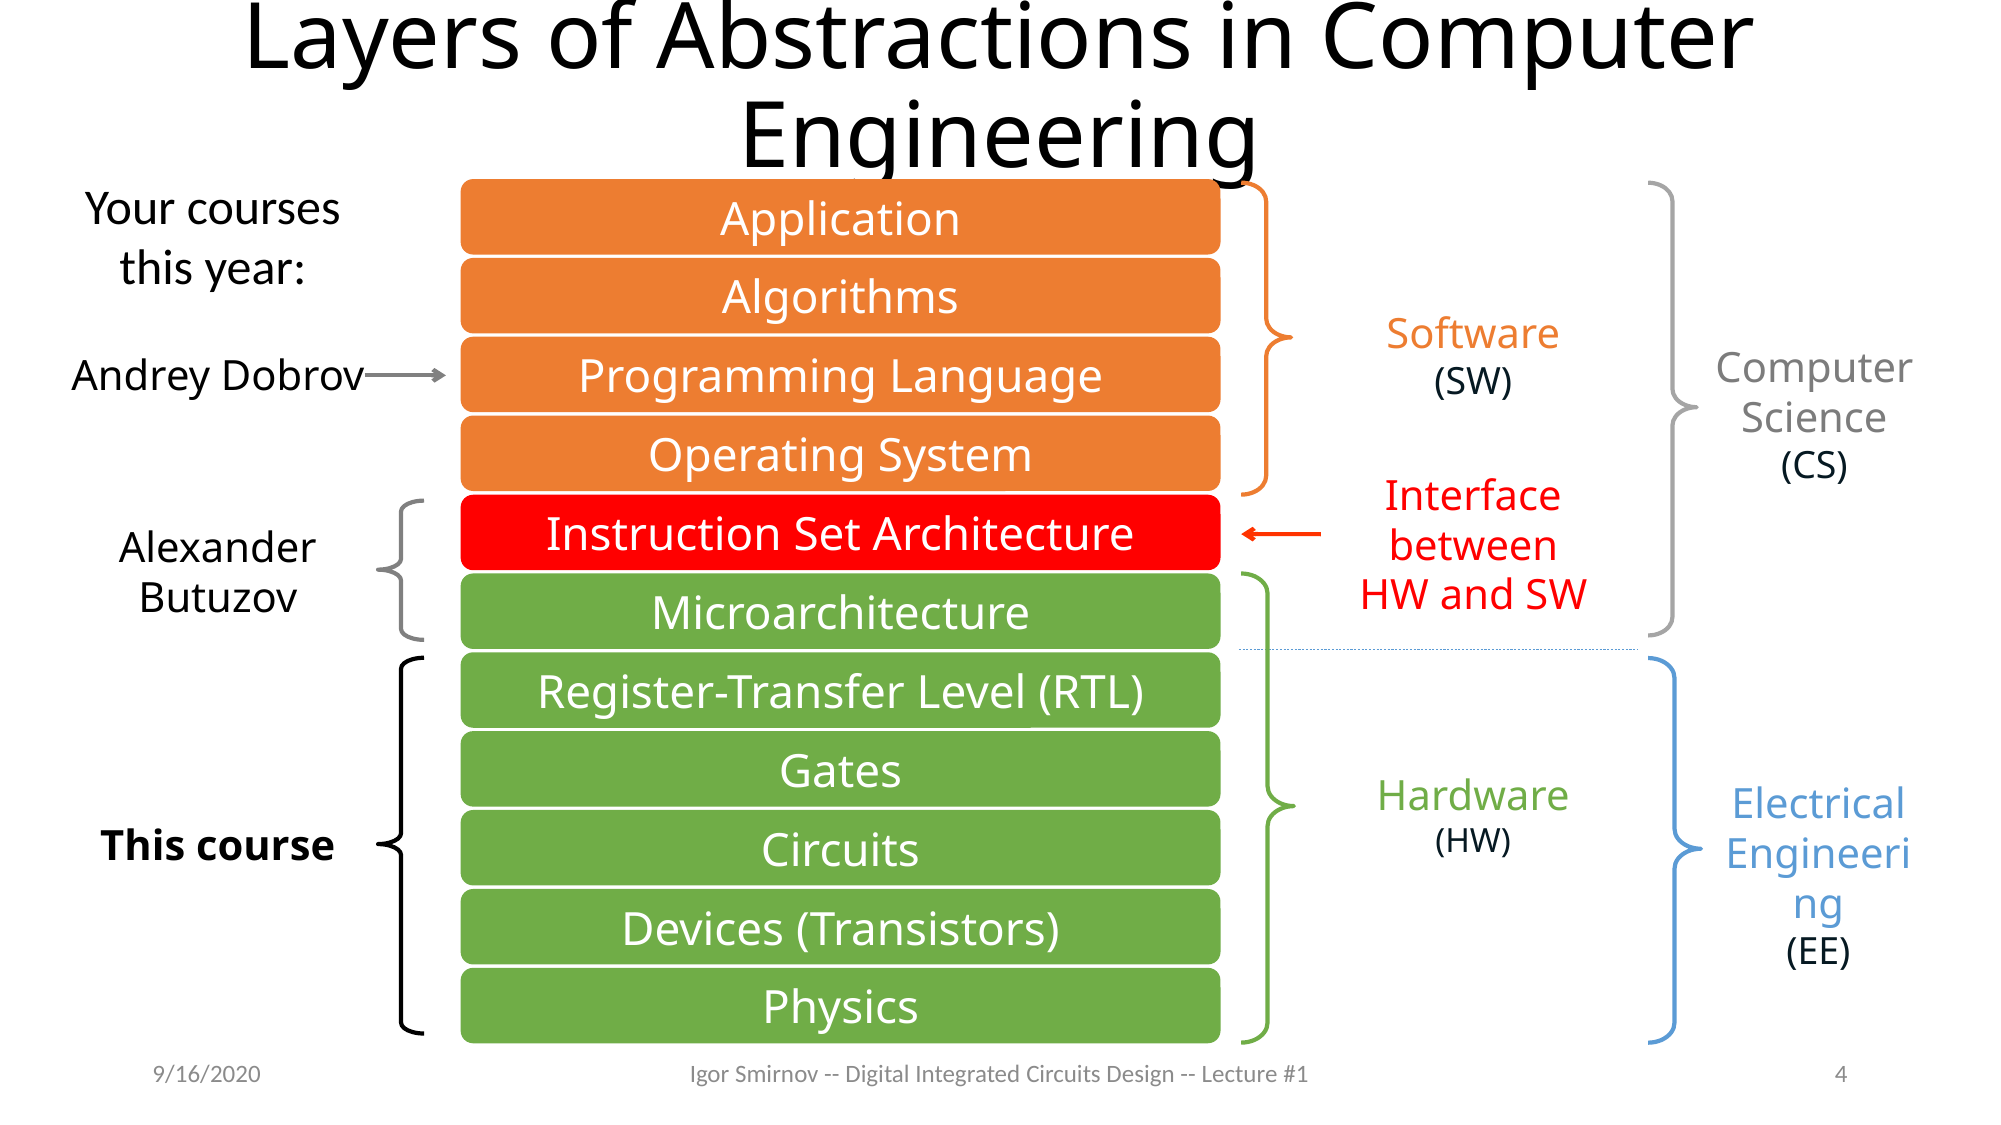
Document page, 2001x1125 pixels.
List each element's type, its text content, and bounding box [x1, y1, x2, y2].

text_box Physics [460, 967, 1221, 1044]
text_box Application [460, 179, 1221, 255]
text_box Alexander Butuzov [57, 513, 378, 628]
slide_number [137, 1042, 588, 1103]
text_box Algorithms [460, 257, 1221, 334]
text_box Interface between HW and SW [1335, 460, 1612, 626]
text_box Devices (Transistors) [460, 888, 1221, 965]
text_box Register-Transfer Level (RTL) [460, 652, 1221, 728]
slide_number 4 [1412, 1042, 1863, 1103]
title Layers of Abstractions in Computer Engineering [95, 0, 1905, 177]
text_box [1241, 573, 1268, 648]
text_box Microarchitecture [460, 573, 1221, 649]
text_box Hardware (HW) [1354, 761, 1593, 867]
text_box Electrical Engineering (EE) [1700, 769, 1937, 980]
text_box This course [57, 811, 378, 877]
text_box Programming Language [460, 336, 1221, 413]
text_box Instruction Set Architecture [460, 494, 1221, 571]
text_box Circuits [460, 809, 1221, 886]
text_box [378, 500, 425, 640]
text_box Software (SW) [1355, 299, 1591, 410]
text_box [1648, 182, 1696, 636]
text_box Andrey Dobrov [30, 341, 406, 406]
text_box Gates [460, 731, 1221, 807]
text_box [378, 657, 425, 1034]
text_box Your courses this year: [30, 167, 396, 303]
text_box Computer Science (CS) [1696, 333, 1932, 493]
text_box [1648, 658, 1700, 1043]
footer Igor Smirnov -- Digital Integrated Circuits Design -- Lecture #1 [620, 1042, 1380, 1103]
text_box [1241, 649, 1294, 1043]
text_box [1241, 182, 1292, 495]
text_box Operating System [460, 415, 1221, 492]
